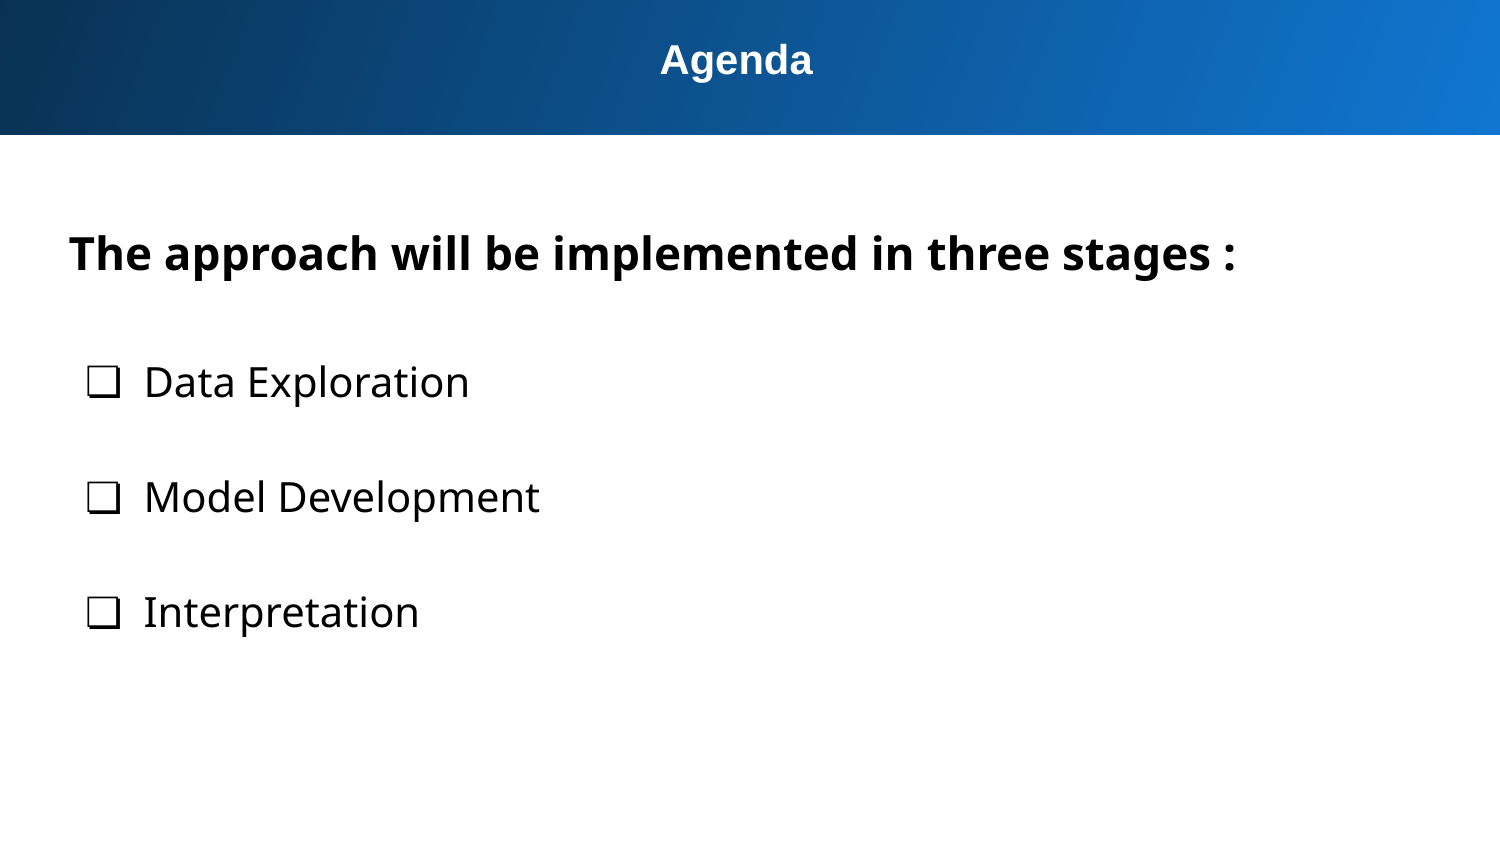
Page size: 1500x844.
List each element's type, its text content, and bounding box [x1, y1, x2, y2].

text_box Agenda [33, 18, 1439, 120]
text_box [0, 0, 1500, 135]
text_box The approach will be implemented in three stages : Data Exploration Model Development Interpretation [53, 201, 1447, 777]
